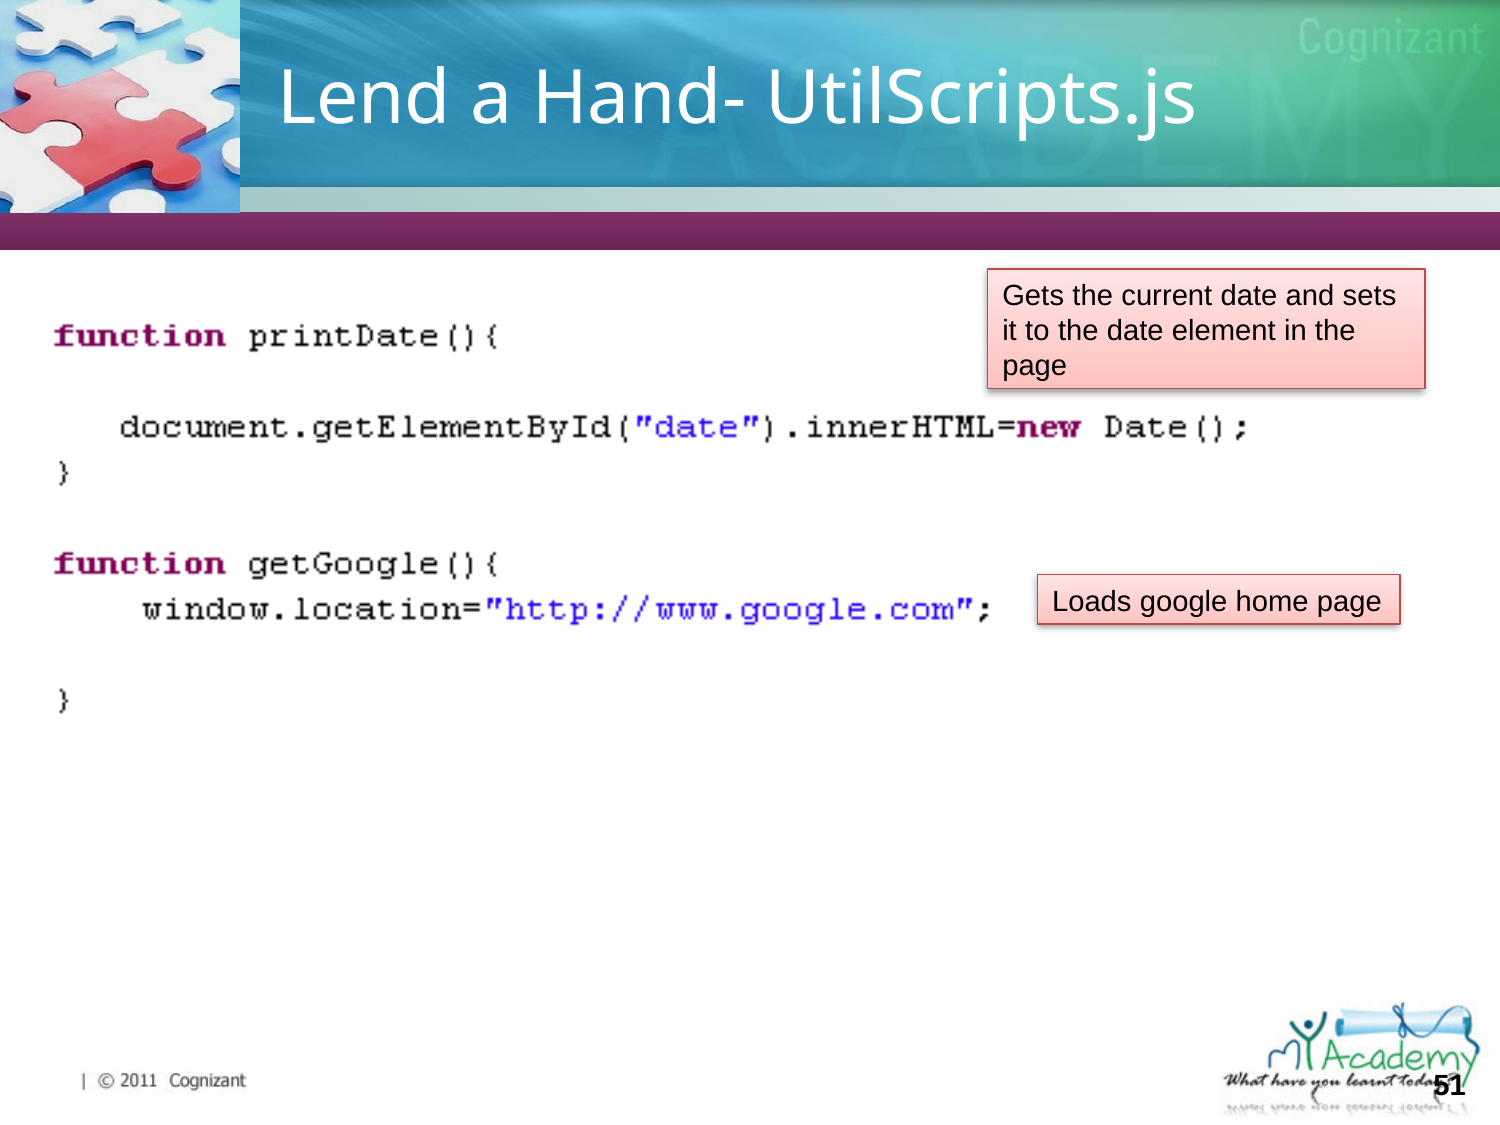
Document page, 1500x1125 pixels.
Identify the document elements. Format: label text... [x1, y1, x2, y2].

text_box Gets the current date and sets it to the date element in the page [987, 268, 1426, 389]
picture [0, 250, 1500, 1125]
text_box Loads google home page [1268, 574, 1401, 625]
title Lend a Hand- UtilScripts.js [262, 0, 1500, 188]
slide_number 51 [1418, 1059, 1492, 1112]
picture [0, 0, 262, 213]
